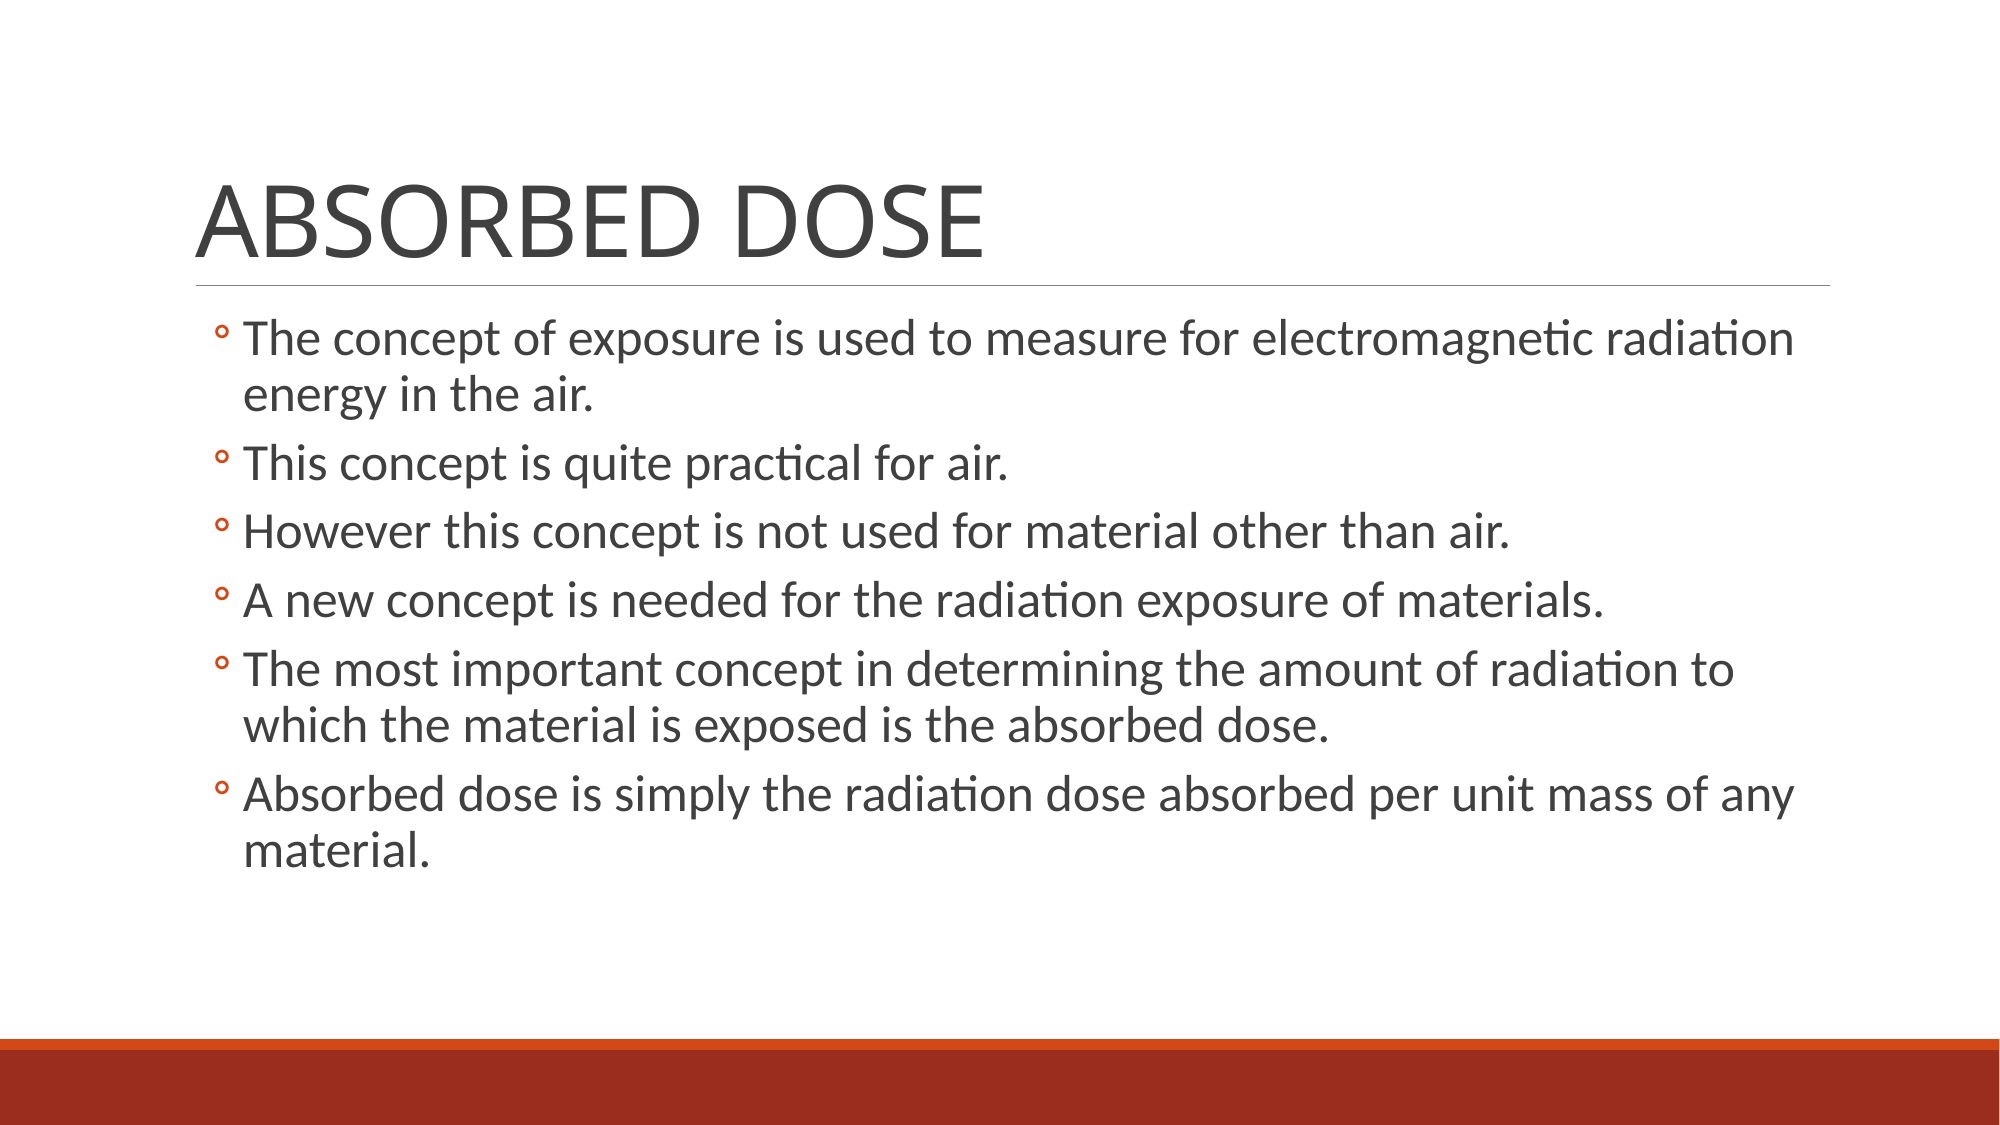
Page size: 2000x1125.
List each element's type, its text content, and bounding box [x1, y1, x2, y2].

list The concept of exposure is used to measure for electromagnetic radiation energy in the air. This concept is quite practical for air. However this concept is not used for material other than air. A new concept is needed for the radiation exposure of materials. The most important concept in determining the amount of radiation to which the material is exposed is the absorbed dose. Absorbed dose is simply the radiation dose absorbed per unit mass of any material. [179, 302, 1830, 963]
title ABSORBED DOSE [179, 47, 1830, 285]
